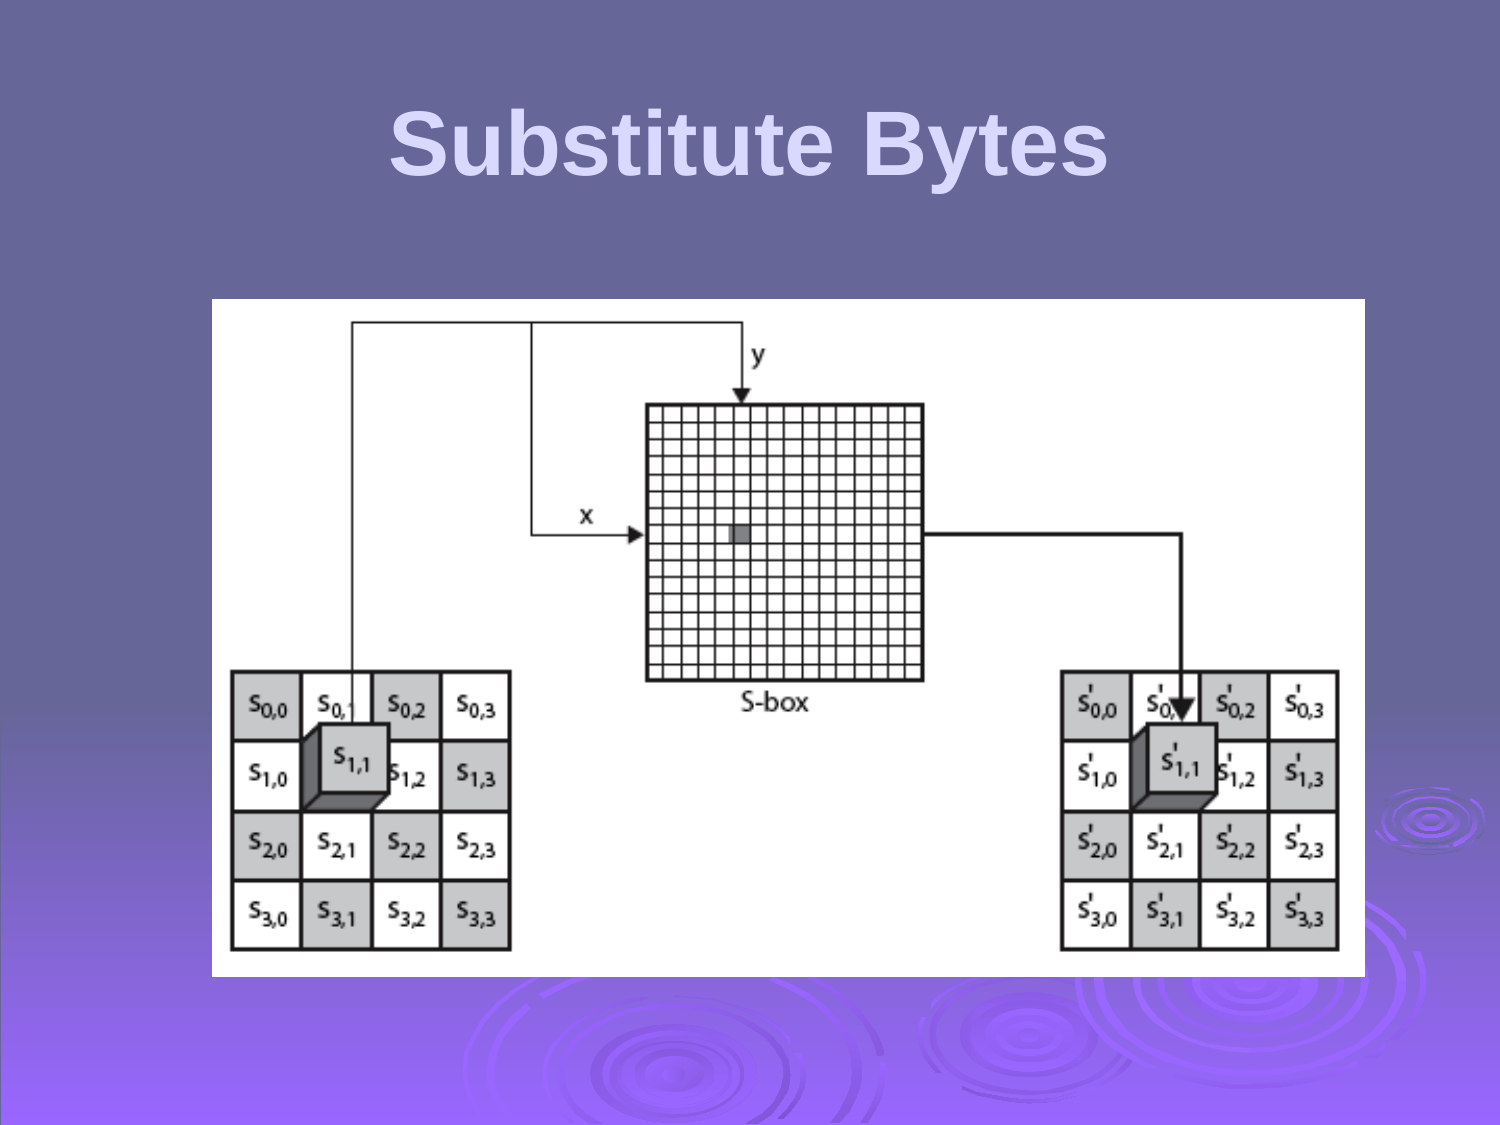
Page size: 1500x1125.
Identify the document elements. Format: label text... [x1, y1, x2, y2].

picture [212, 299, 1365, 978]
title Substitute Bytes [74, 45, 1426, 233]
